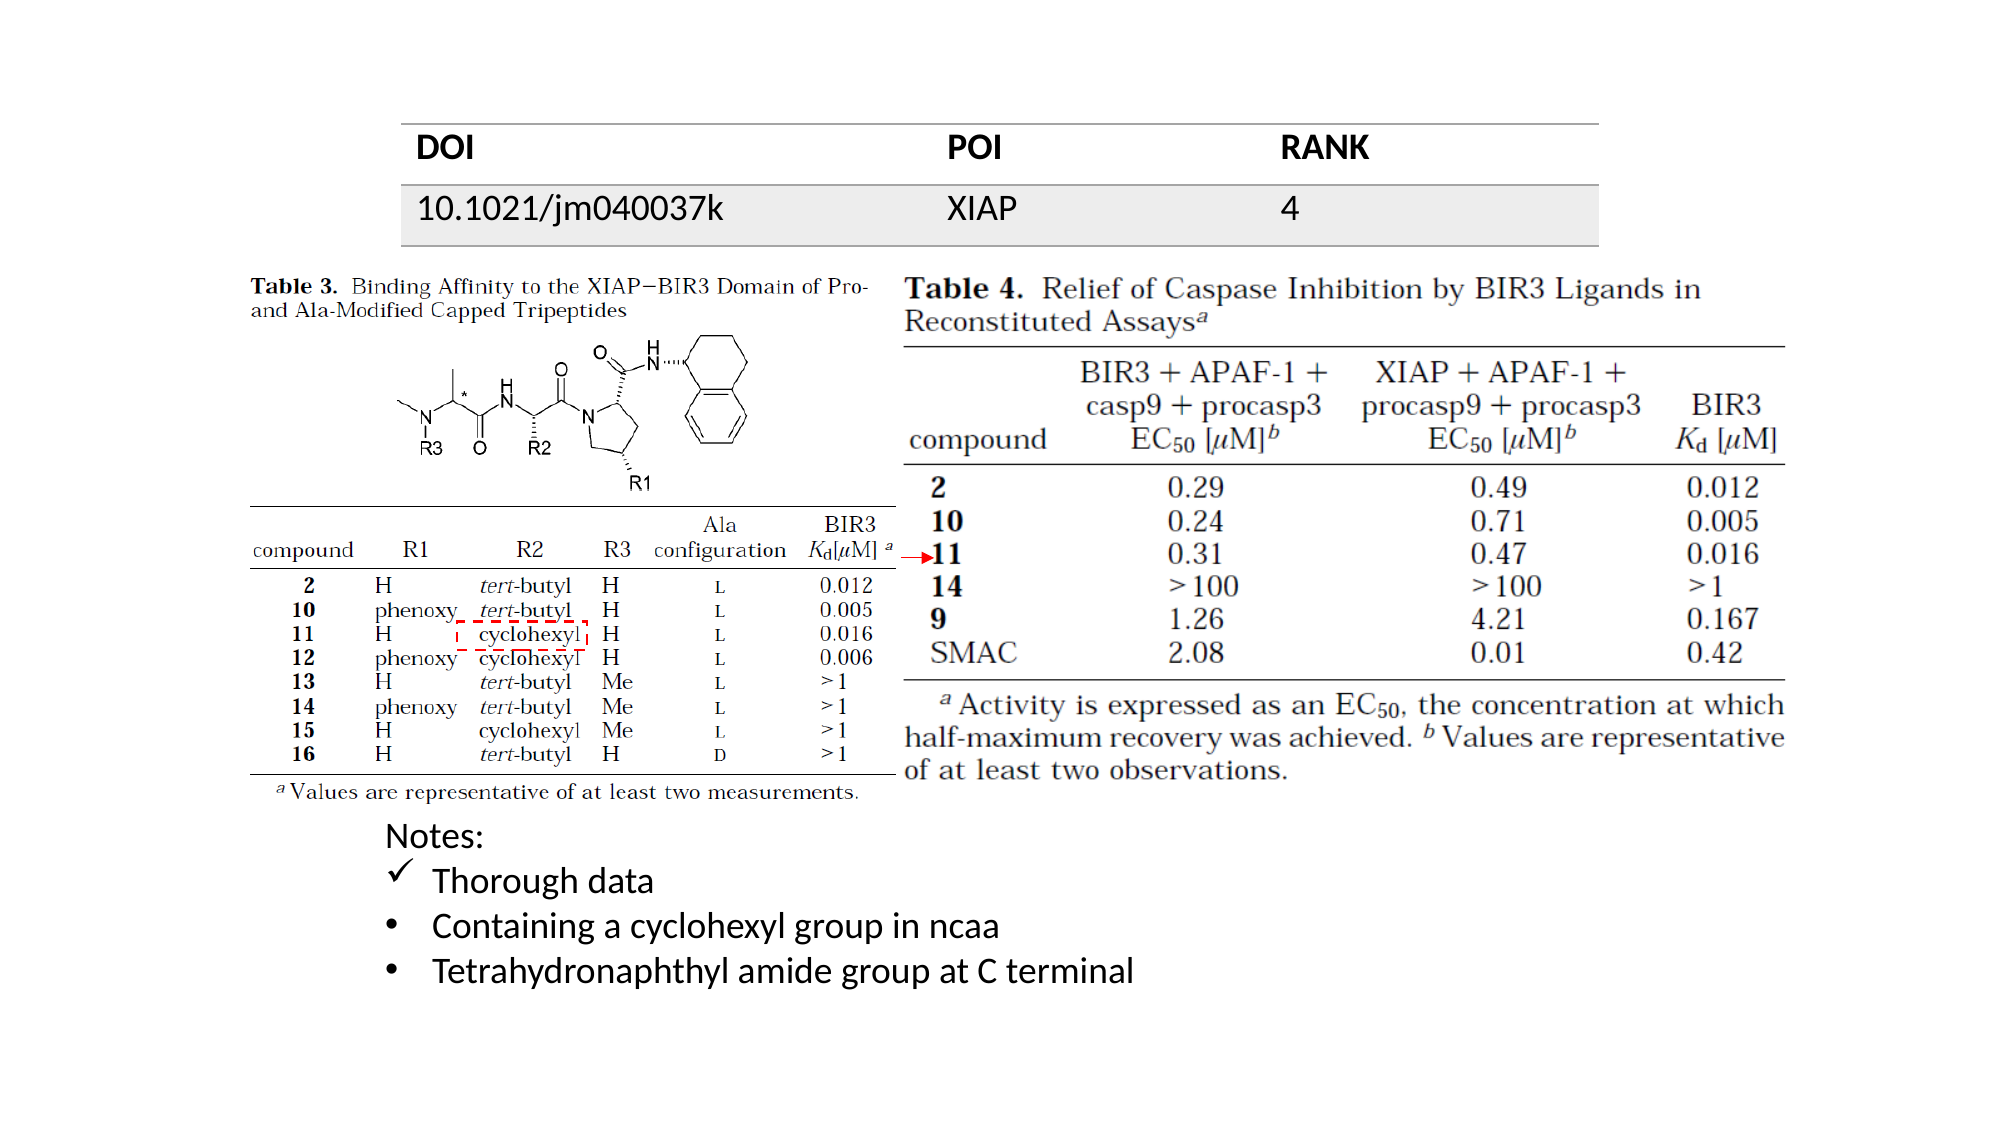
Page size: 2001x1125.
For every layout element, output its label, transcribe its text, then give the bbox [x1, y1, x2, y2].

table_cell 4 [1266, 186, 1599, 245]
table_header POI [933, 125, 1266, 184]
picture [243, 271, 1789, 804]
table_header DOI [401, 125, 933, 184]
table_header RANK [1266, 125, 1599, 184]
table_cell XIAP [933, 186, 1266, 245]
table_cell 10.1021/jm040037k [401, 186, 933, 245]
text_box Notes: Thorough data Containing a cyclohexyl group in ncaa Tetrahydronaphthyl amide group at C terminal [370, 803, 1630, 999]
